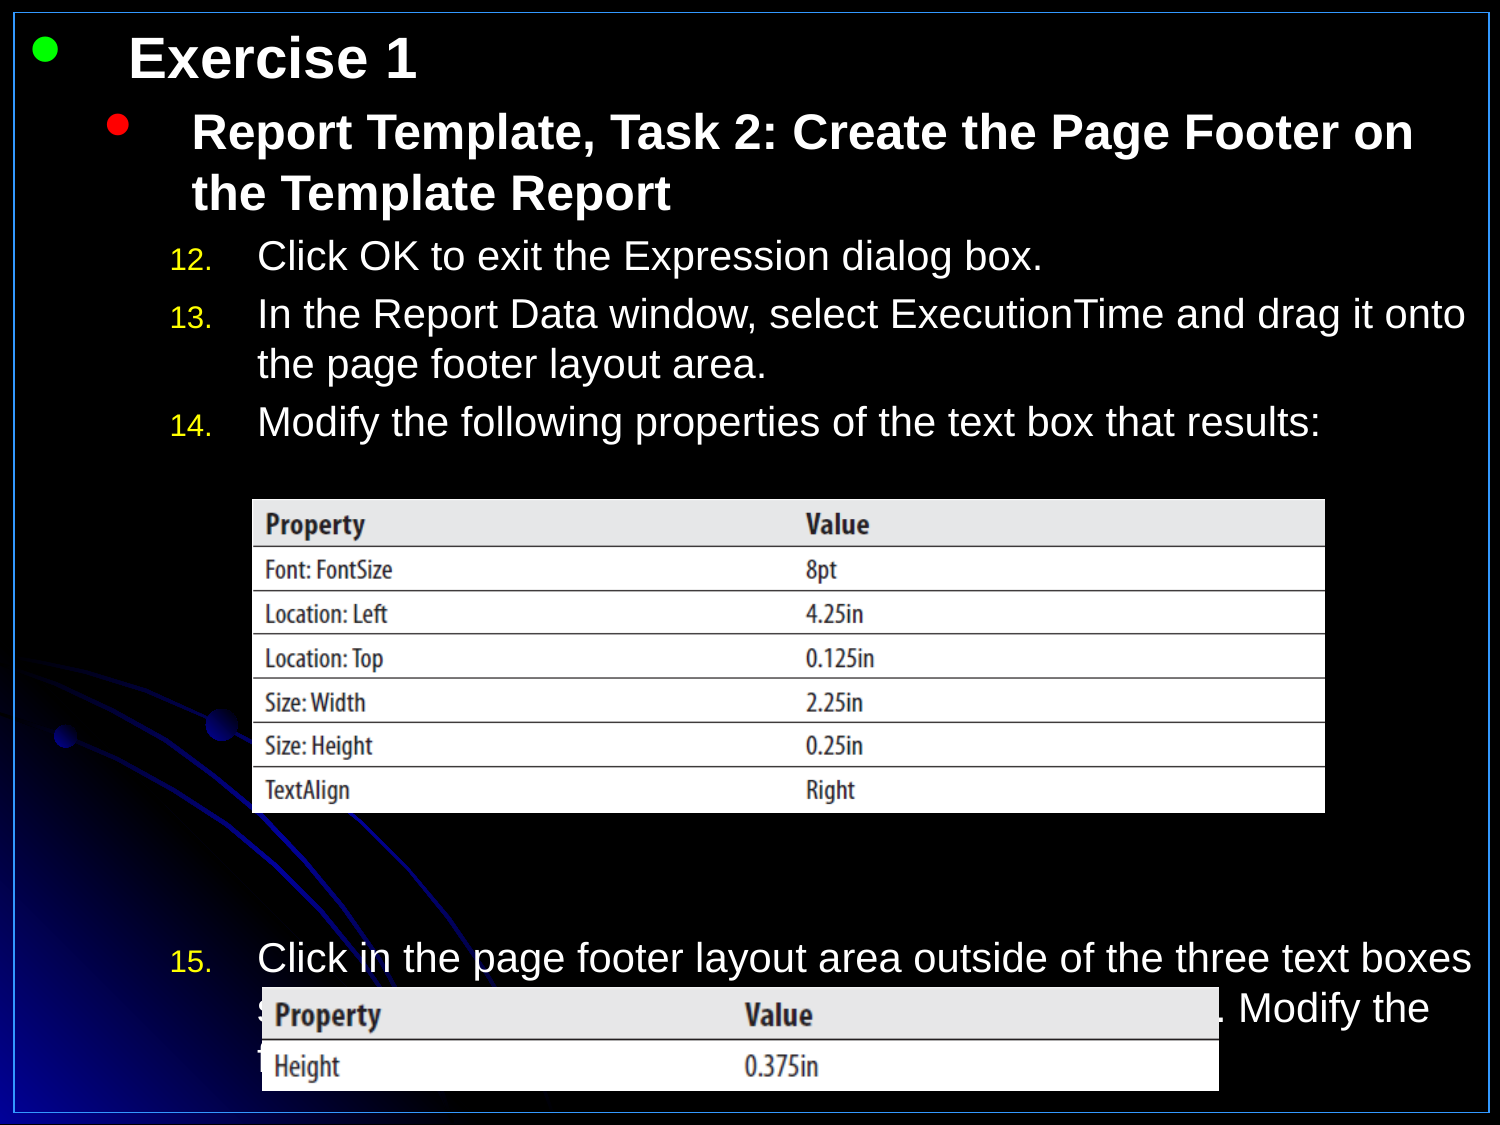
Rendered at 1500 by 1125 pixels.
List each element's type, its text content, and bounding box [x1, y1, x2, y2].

picture [262, 987, 1219, 1091]
list Exercise 1 Report Template, Task 2: Create the Page Footer on the Template Report Click OK to exit the Expression dialog box. In the Report Data window, select ExecutionTime and drag it onto the page footer layout area. Modify the following properties of the text box that results: Click in the page footer layout area outside of the three text boxes so Page Footer is selected in the Properties window. Modify the following property of the page footer: [13, 12, 1490, 1113]
picture [252, 499, 1326, 813]
